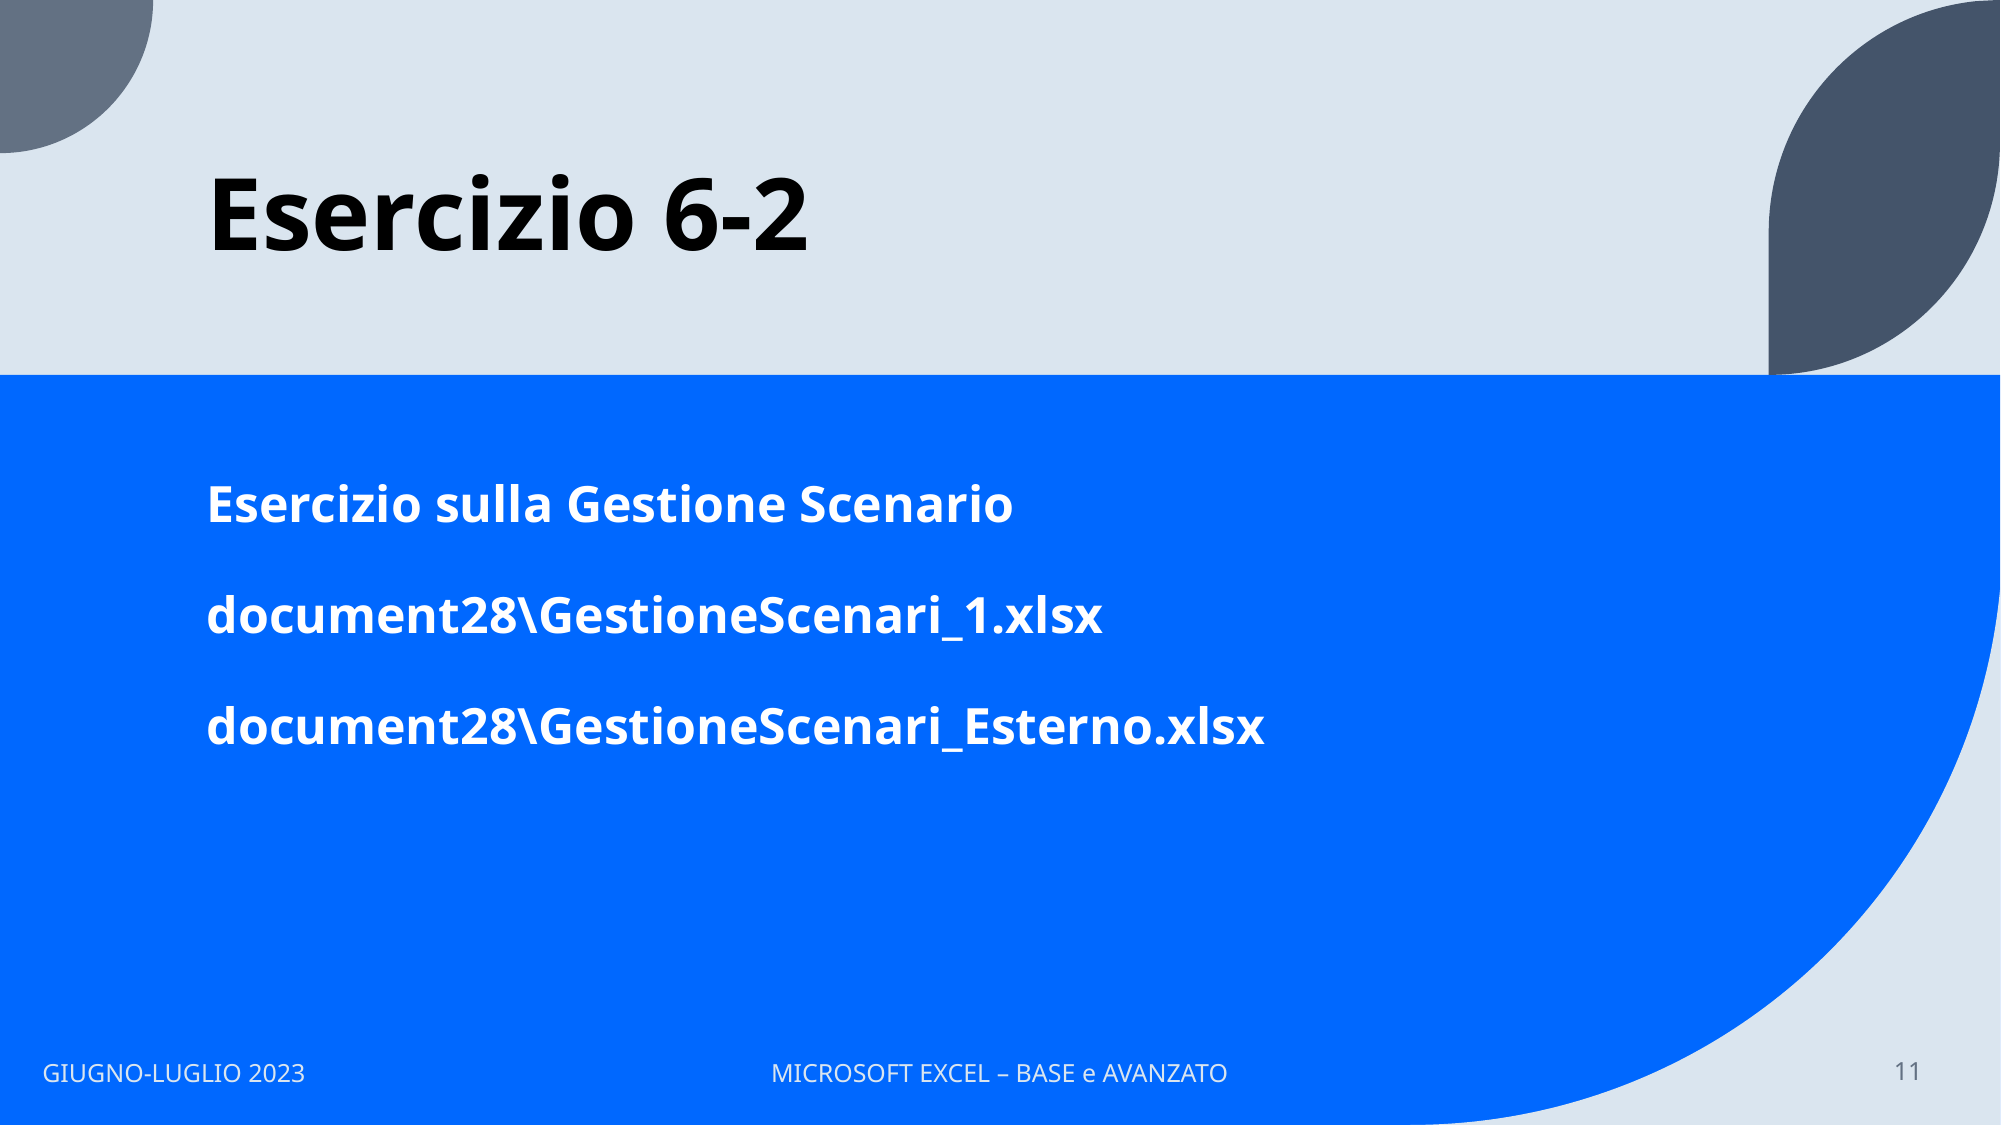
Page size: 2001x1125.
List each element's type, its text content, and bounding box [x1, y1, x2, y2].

slide_number 11 [1674, 1042, 1938, 1103]
slide_number GIUGNO-LUGLIO 2023 [27, 1042, 478, 1103]
footer MICROSOFT EXCEL – BASE e AVANZATO [662, 1042, 1338, 1103]
title Esercizio 6-2 [191, 62, 1796, 280]
list Esercizio sulla Gestione Scenario document28\GestioneScenari_1.xlsx document28\GestioneScenari_Esterno.xlsx [191, 435, 1796, 1043]
